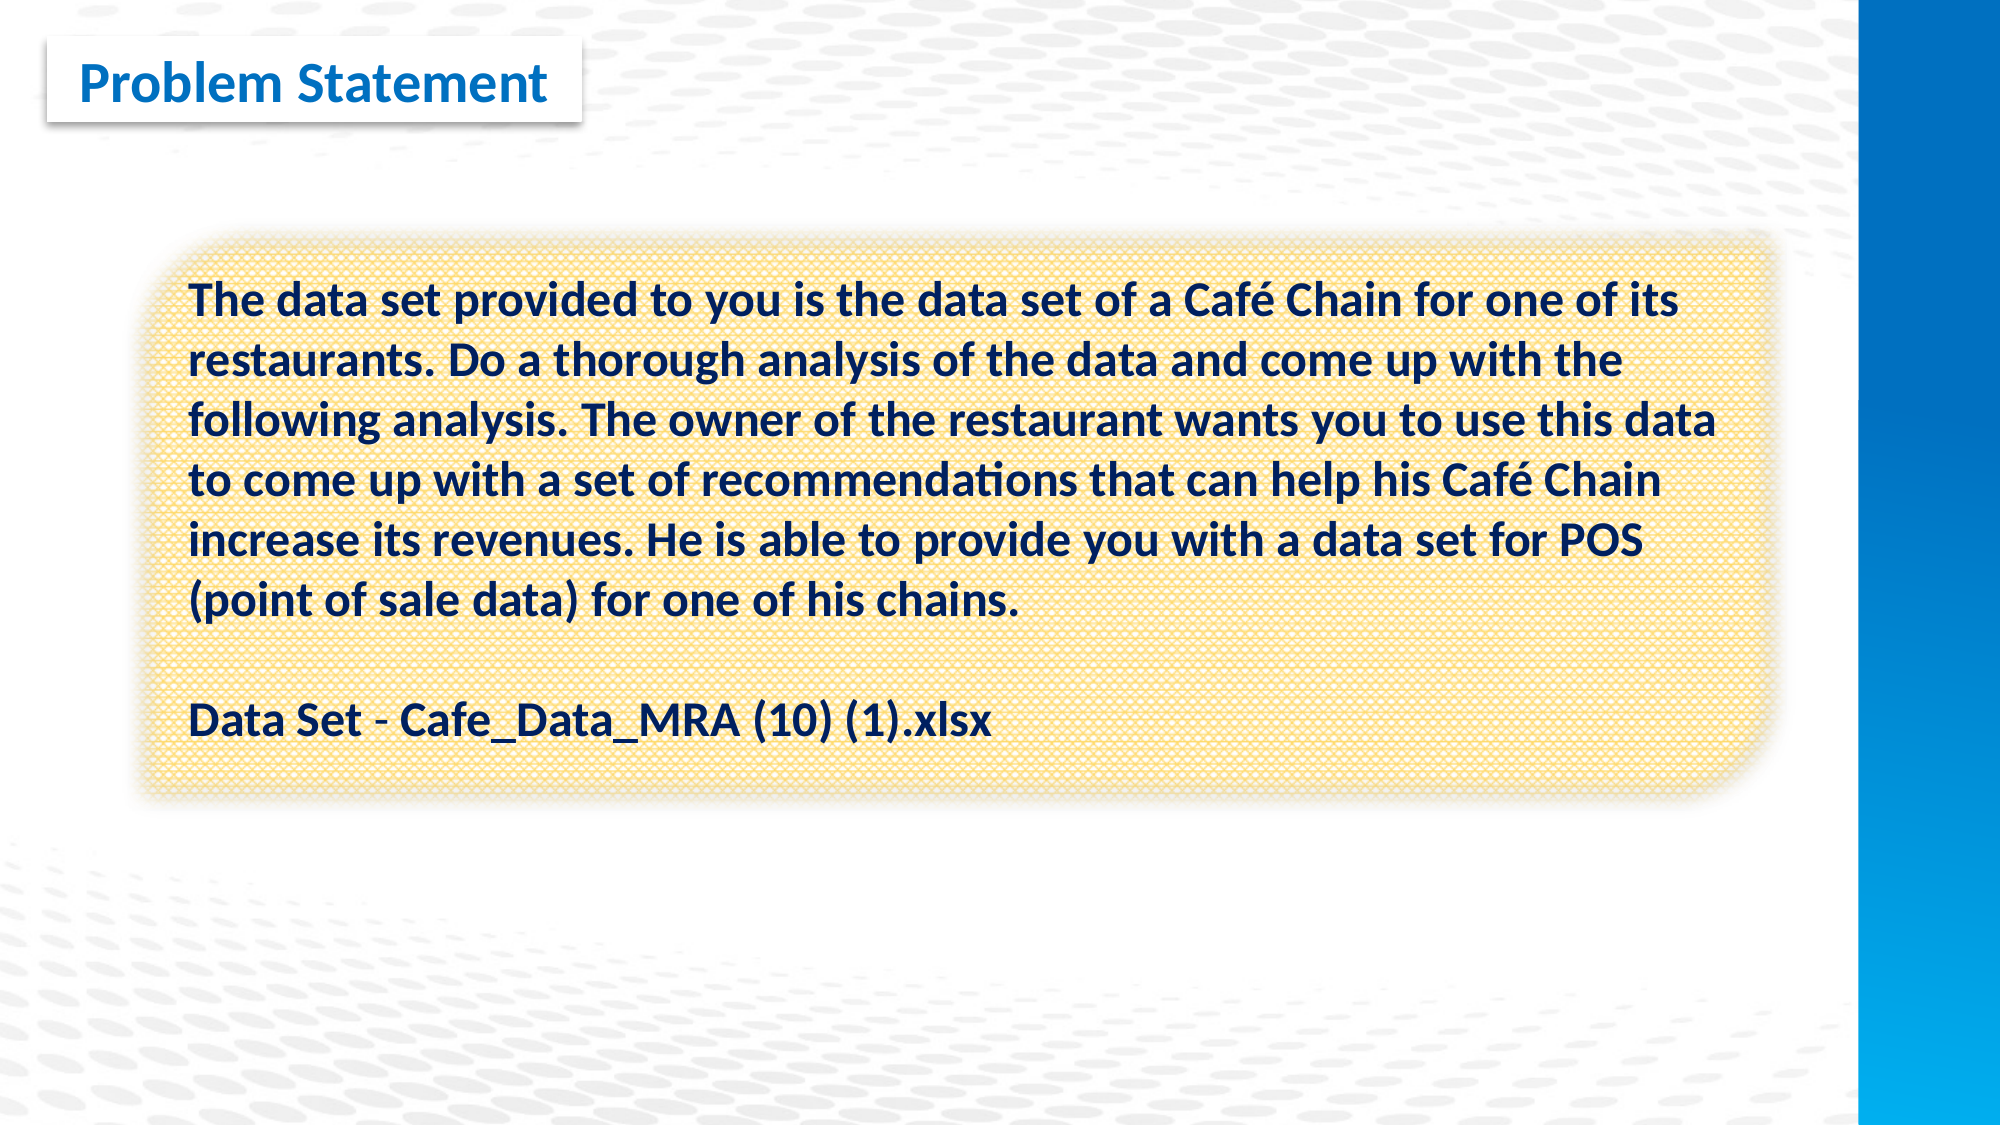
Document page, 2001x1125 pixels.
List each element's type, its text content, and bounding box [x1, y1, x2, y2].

picture [0, 0, 2000, 1125]
text_box [1742, 259, 1754, 734]
text_box [163, 305, 1715, 776]
text_box The data set provided to you is the data set of a Café Chain for one of its restaurants. Do a thorough analysis of the data and come up with the following analysis. The owner of the restaurant wants you to use this data to come up with a set of recommendations that can help his Café Chain increase its revenues. He is able to provide you with a data set for POS (point of sale data) for one of his chains. Data Set - Cafe_Data_MRA (10) (1).xlsx [173, 259, 1742, 763]
text_box Problem Statement [47, 36, 582, 122]
